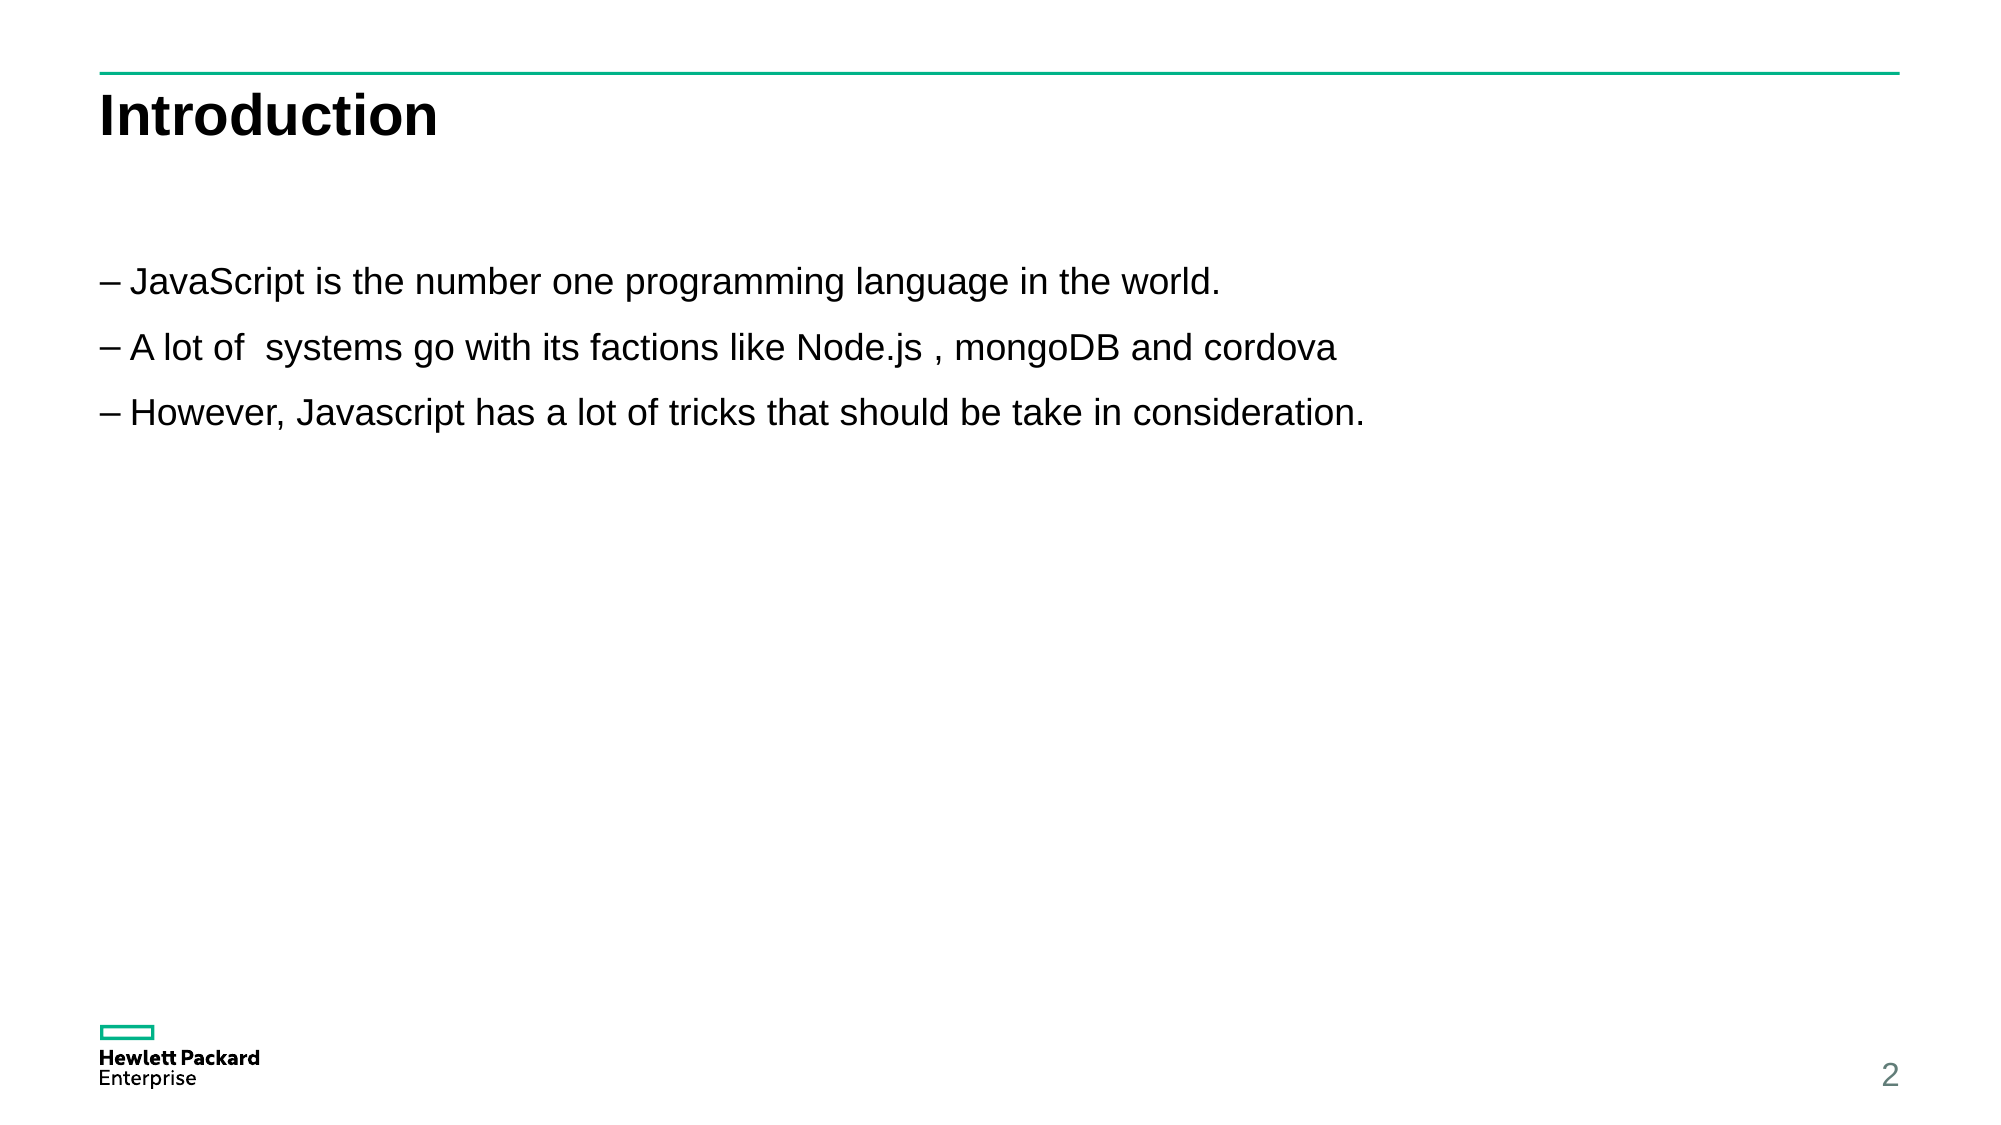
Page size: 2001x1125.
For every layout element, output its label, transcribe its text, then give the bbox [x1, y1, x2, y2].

list JavaScript is the number one programming language in the world. A lot of systems go with its factions like Node.js , mongoDB and cordova However, Javascript has a lot of tricks that should be take in consideration. [99, 262, 1900, 1013]
title Introduction [99, 85, 1900, 225]
slide_number 2 [1812, 1054, 1900, 1093]
